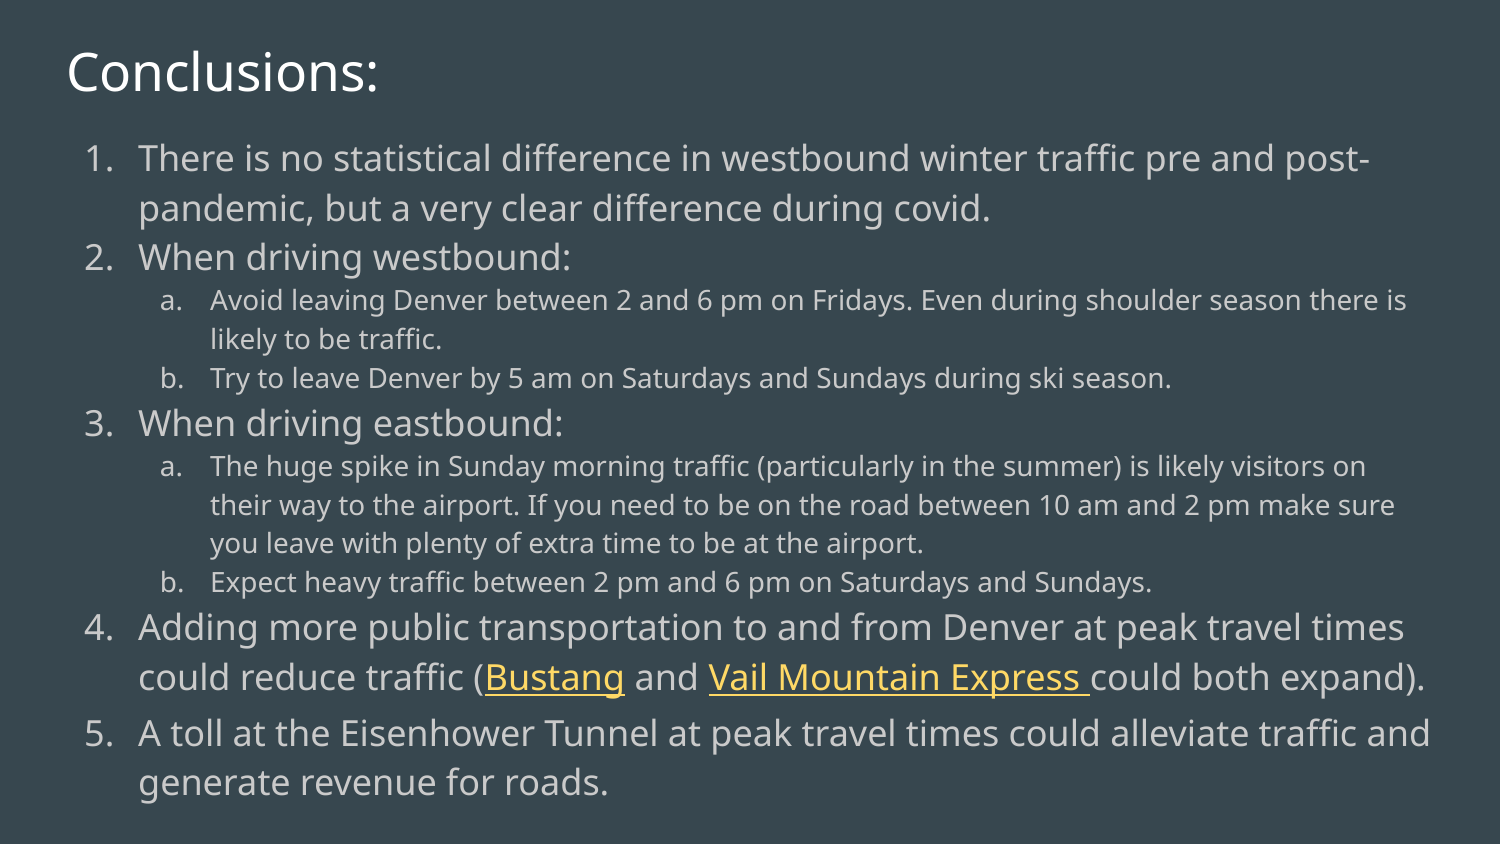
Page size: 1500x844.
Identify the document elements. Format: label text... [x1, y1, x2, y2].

list There is no statistical difference in westbound winter traffic pre and post-pandemic, but a very clear difference during covid. When driving westbound: Avoid leaving Denver between 2 and 6 pm on Fridays. Even during shoulder season there is likely to be traffic. Try to leave Denver by 5 am on Saturdays and Sundays during ski season. When driving eastbound: The huge spike in Sunday morning traffic (particularly in the summer) is likely visitors on their way to the airport. If you need to be on the road between 10 am and 2 pm make sure you leave with plenty of extra time to be at the airport. Expect heavy traffic between 2 pm and 6 pm on Saturdays and Sundays. Adding more public transportation to and from Denver at peak travel times could reduce traffic (Bustang and Vail Mountain Express could both expand). A toll at the Eisenhower Tunnel at peak travel times could alleviate traffic and generate revenue for roads. [51, 114, 1449, 828]
title Conclusions: [51, 23, 1449, 114]
